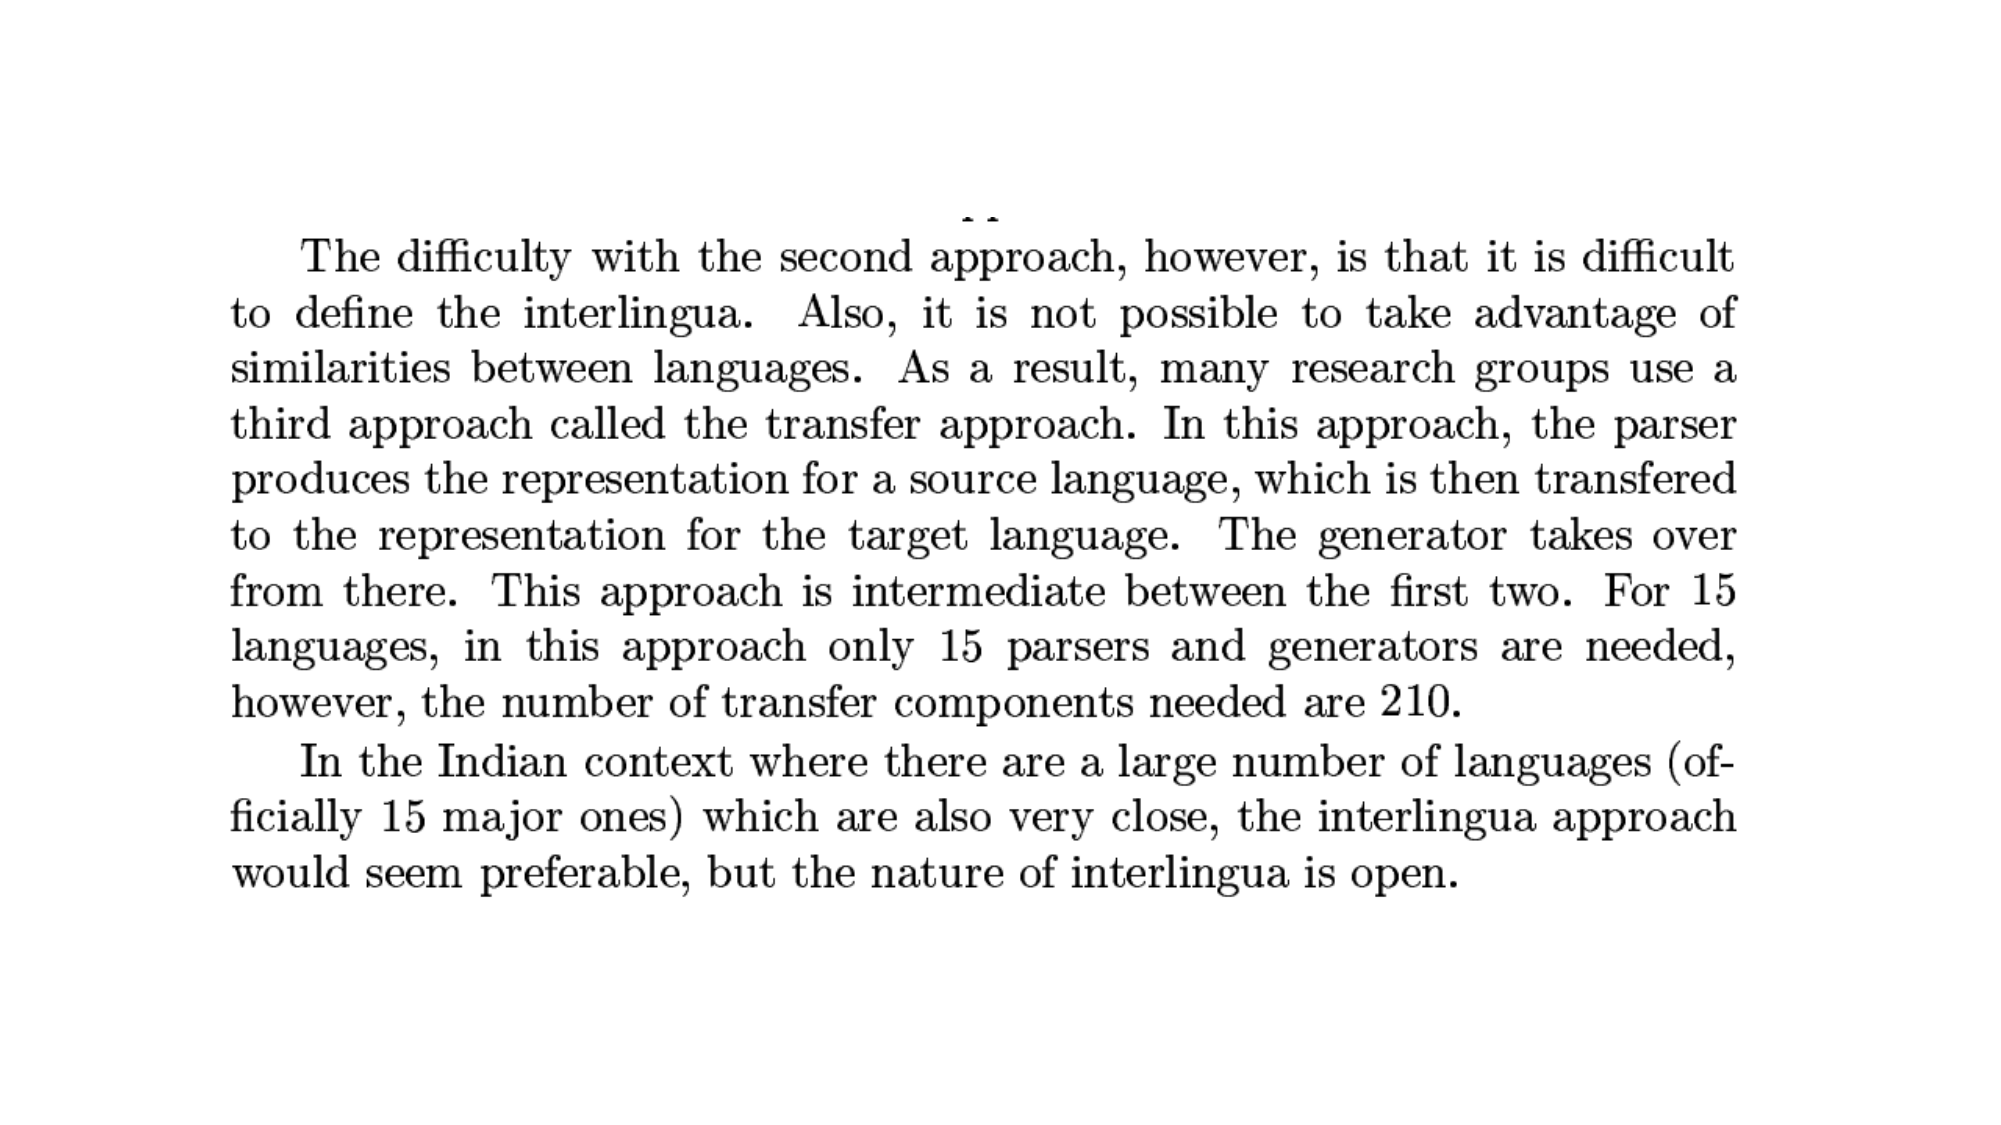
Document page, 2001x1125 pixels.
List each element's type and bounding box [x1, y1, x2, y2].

picture [220, 217, 1780, 908]
